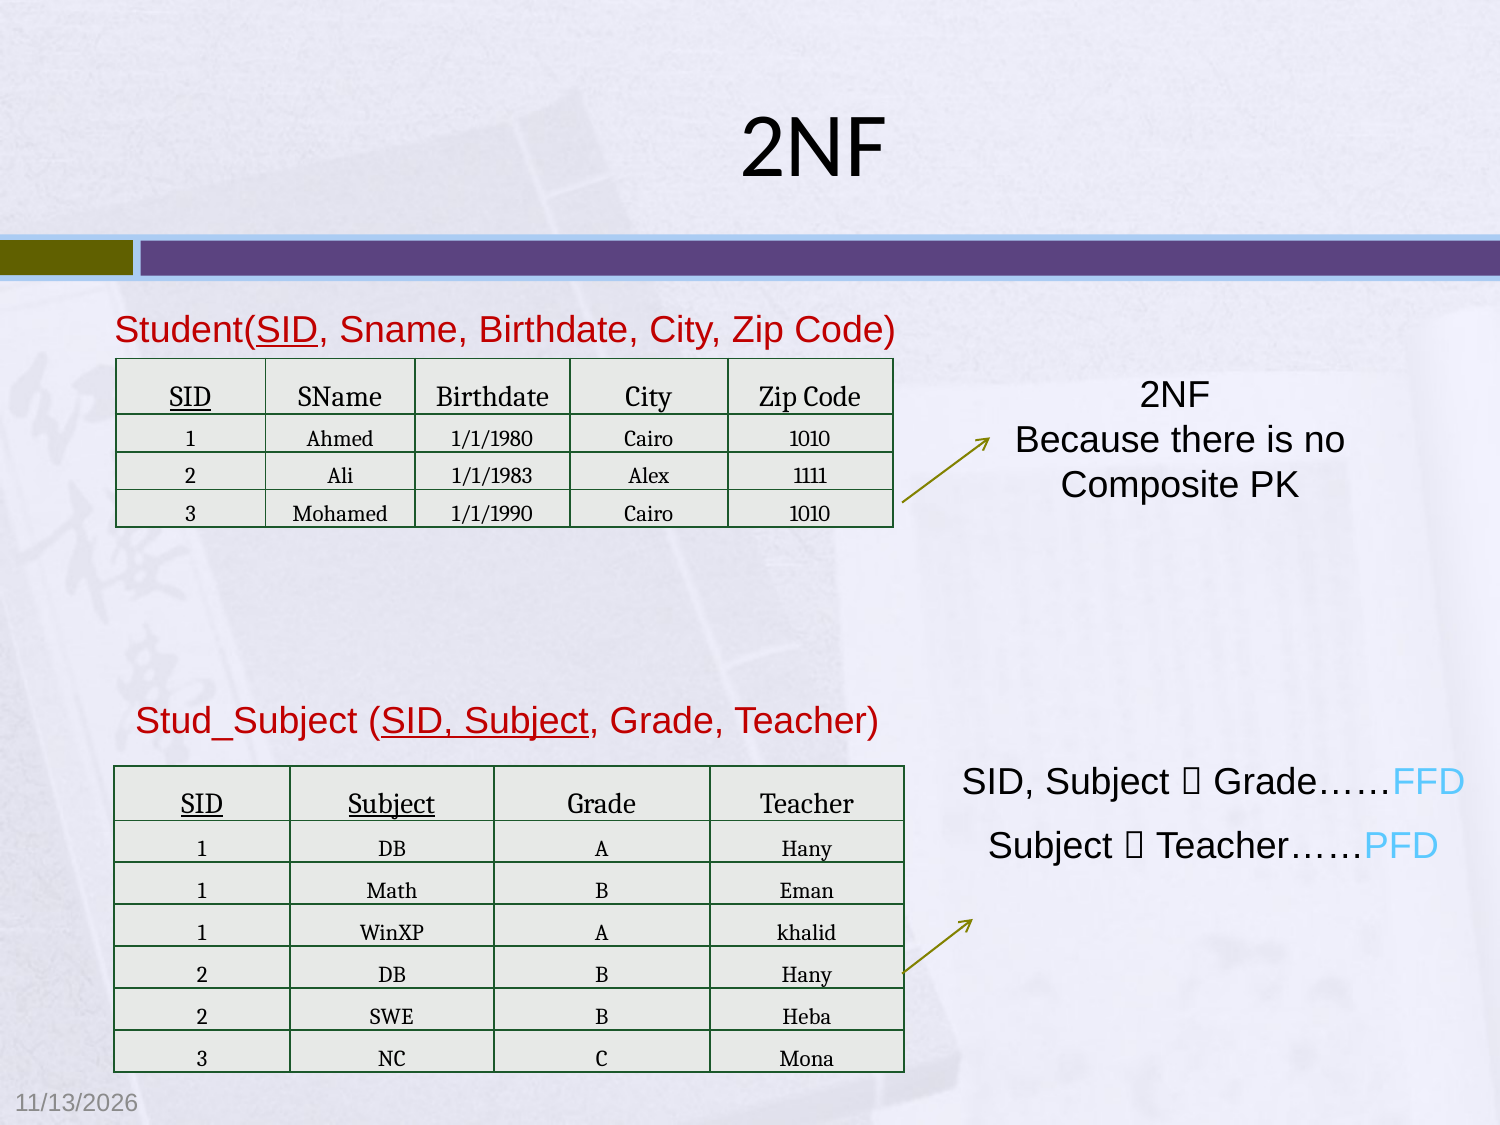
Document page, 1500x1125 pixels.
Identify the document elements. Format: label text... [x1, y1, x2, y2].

table_cell 1/1/1980 [416, 415, 569, 451]
table_cell 1/1/1983 [416, 453, 569, 489]
table_cell 3 [117, 490, 265, 526]
table_cell 2 [117, 453, 265, 489]
table_cell 1 [115, 863, 289, 903]
table_cell Cairo [571, 490, 727, 526]
text_box SID, Subject  Grade……FFD [937, 749, 1500, 810]
title 2NF [138, 46, 1489, 234]
table_cell 1 [115, 821, 289, 861]
table_cell DB [291, 947, 493, 987]
table_header SID [117, 359, 265, 413]
table_header Zip Code [729, 359, 892, 413]
table_cell 3 [115, 1031, 289, 1071]
table_cell Hany [711, 947, 903, 987]
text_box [901, 918, 974, 975]
table_cell A [495, 905, 709, 945]
table_cell Ali [266, 453, 414, 489]
table_cell WinXP [291, 905, 493, 945]
table_cell 2 [115, 947, 289, 987]
table_cell khalid [711, 905, 903, 945]
table_cell B [495, 989, 709, 1029]
table_cell Mona [711, 1031, 903, 1071]
table_cell Mohamed [266, 490, 414, 526]
table_header Birthdate [416, 359, 569, 413]
text_box Stud_Subject (SID, Subject, Grade, Teacher) [46, 688, 927, 749]
table_header SName [266, 359, 414, 413]
table_cell 1010 [729, 415, 892, 451]
table_cell NC [291, 1031, 493, 1071]
table_cell 1/1/1990 [416, 490, 569, 526]
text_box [901, 437, 991, 504]
table_cell Math [291, 863, 493, 903]
table_cell SWE [291, 989, 493, 1029]
text_box Student(SID, Sname, Birthdate, City, Zip Code) [46, 297, 923, 358]
table_cell 2 [115, 989, 289, 1029]
table_cell B [495, 863, 709, 903]
table_cell Hany [711, 821, 903, 861]
table_cell Eman [711, 863, 903, 903]
table_header Subject [291, 767, 493, 820]
text_box 2NF Because there is no Composite PK [990, 362, 1371, 513]
table_cell DB [291, 821, 493, 861]
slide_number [0, 1078, 296, 1125]
table_cell C [495, 1031, 709, 1071]
picture [0, 0, 1500, 234]
table_header Grade [495, 767, 709, 820]
table_cell 1 [115, 905, 289, 945]
table_cell 1010 [729, 490, 892, 526]
table_header Teacher [711, 767, 903, 820]
table_cell Ahmed [266, 415, 414, 451]
table_cell B [495, 947, 709, 987]
table_header SID [115, 767, 289, 820]
table_cell Cairo [571, 415, 727, 451]
table_cell 1111 [729, 453, 892, 489]
picture [0, 282, 1500, 1125]
table_header City [571, 359, 727, 413]
table_cell Heba [711, 989, 903, 1029]
table_cell 1 [117, 415, 265, 451]
text_box Subject  Teacher……PFD [937, 813, 1500, 874]
table_cell Alex [571, 453, 727, 489]
table_cell A [495, 821, 709, 861]
